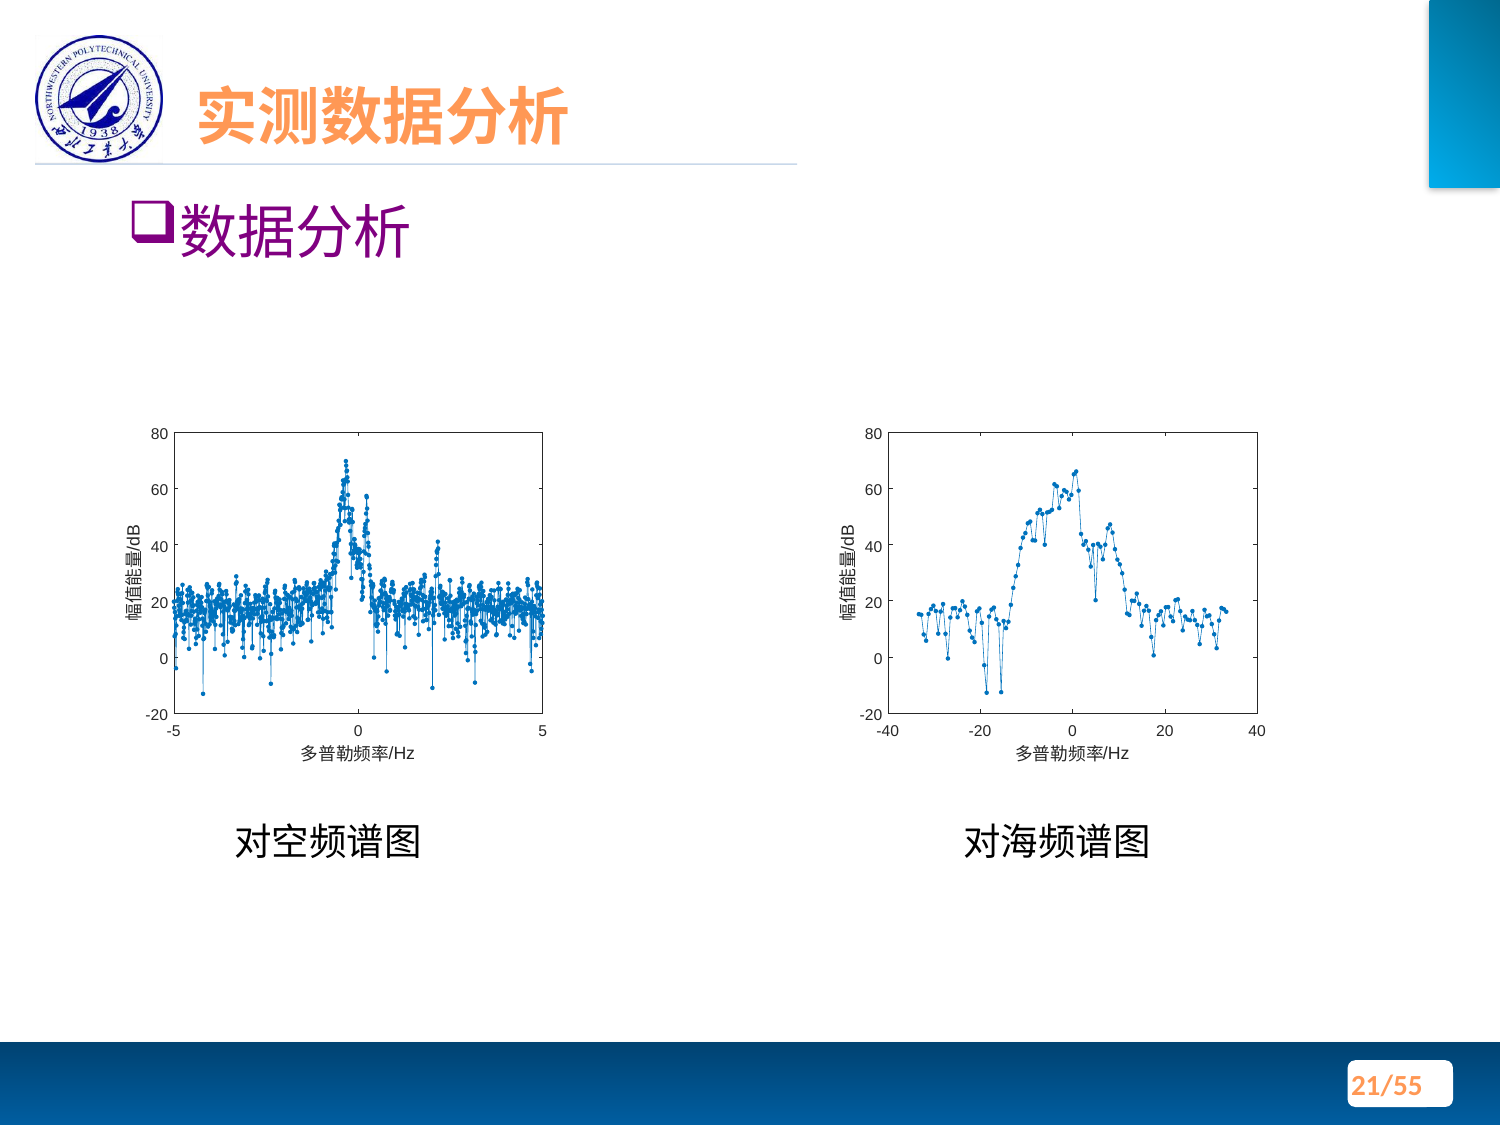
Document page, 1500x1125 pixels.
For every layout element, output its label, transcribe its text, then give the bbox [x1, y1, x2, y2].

picture [35, 47, 163, 92]
text_box 数据分析 [112, 187, 1235, 273]
picture [35, 93, 163, 163]
text_box 实测数据分析 [180, 66, 1459, 159]
text_box 对海频谱图 [948, 810, 1166, 871]
slide_number 21/55 [1304, 1053, 1444, 1114]
text_box 对空频谱图 [219, 810, 437, 871]
picture [111, 405, 588, 762]
picture [826, 405, 1302, 762]
picture [35, 41, 163, 46]
picture [35, 35, 163, 40]
